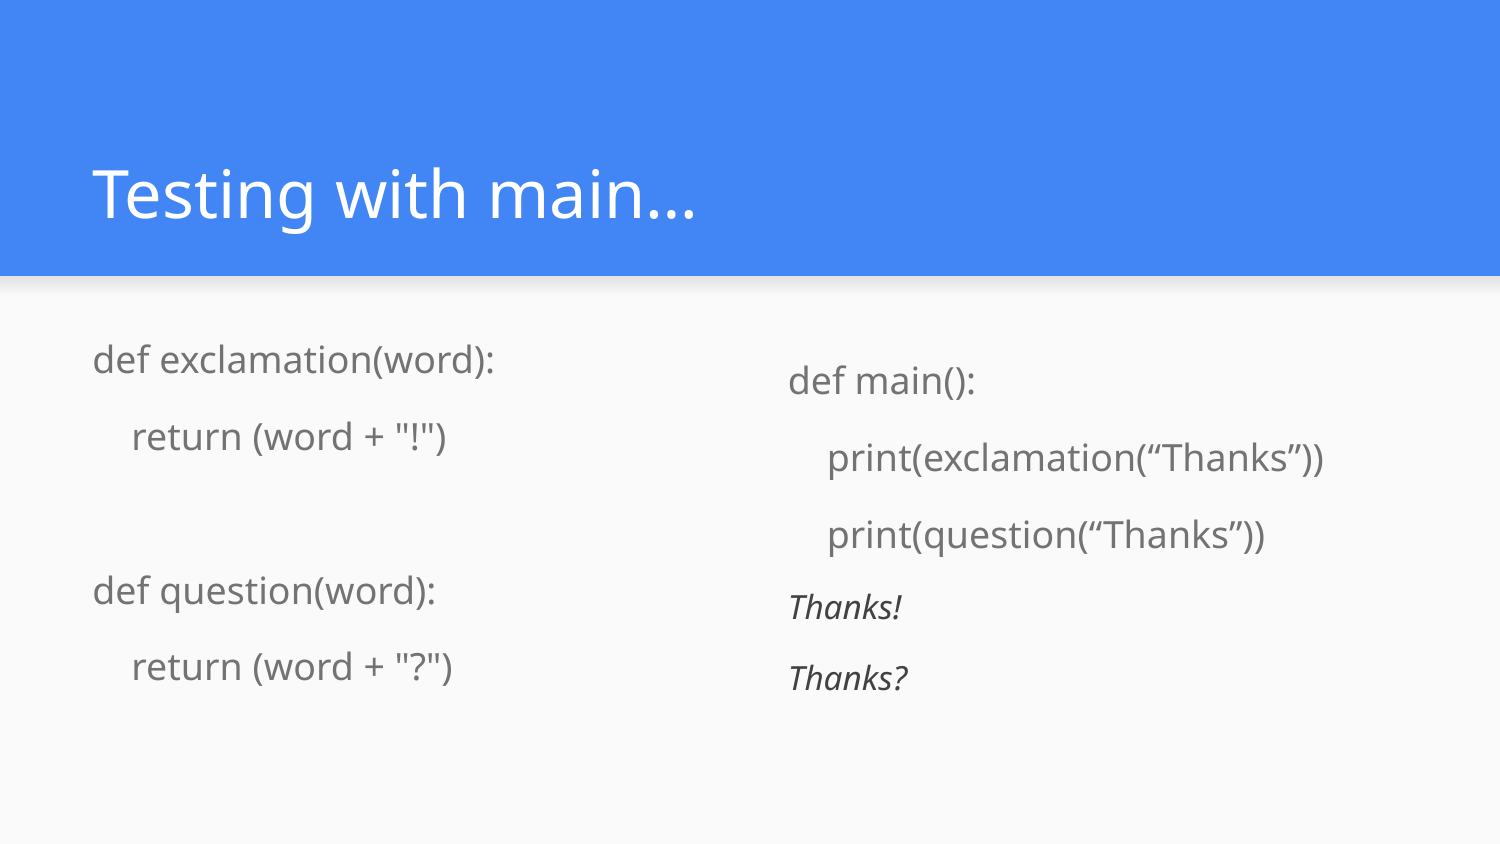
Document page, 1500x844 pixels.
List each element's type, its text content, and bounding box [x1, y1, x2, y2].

list def exclamation(word): return (word + "!") def question(word): return (word + "?") [77, 314, 514, 760]
list def main(): print(exclamation(“Thanks”)) print(question(“Thanks”)) Thanks! Thanks? [772, 335, 1359, 780]
title Testing with main… [77, 121, 1427, 248]
